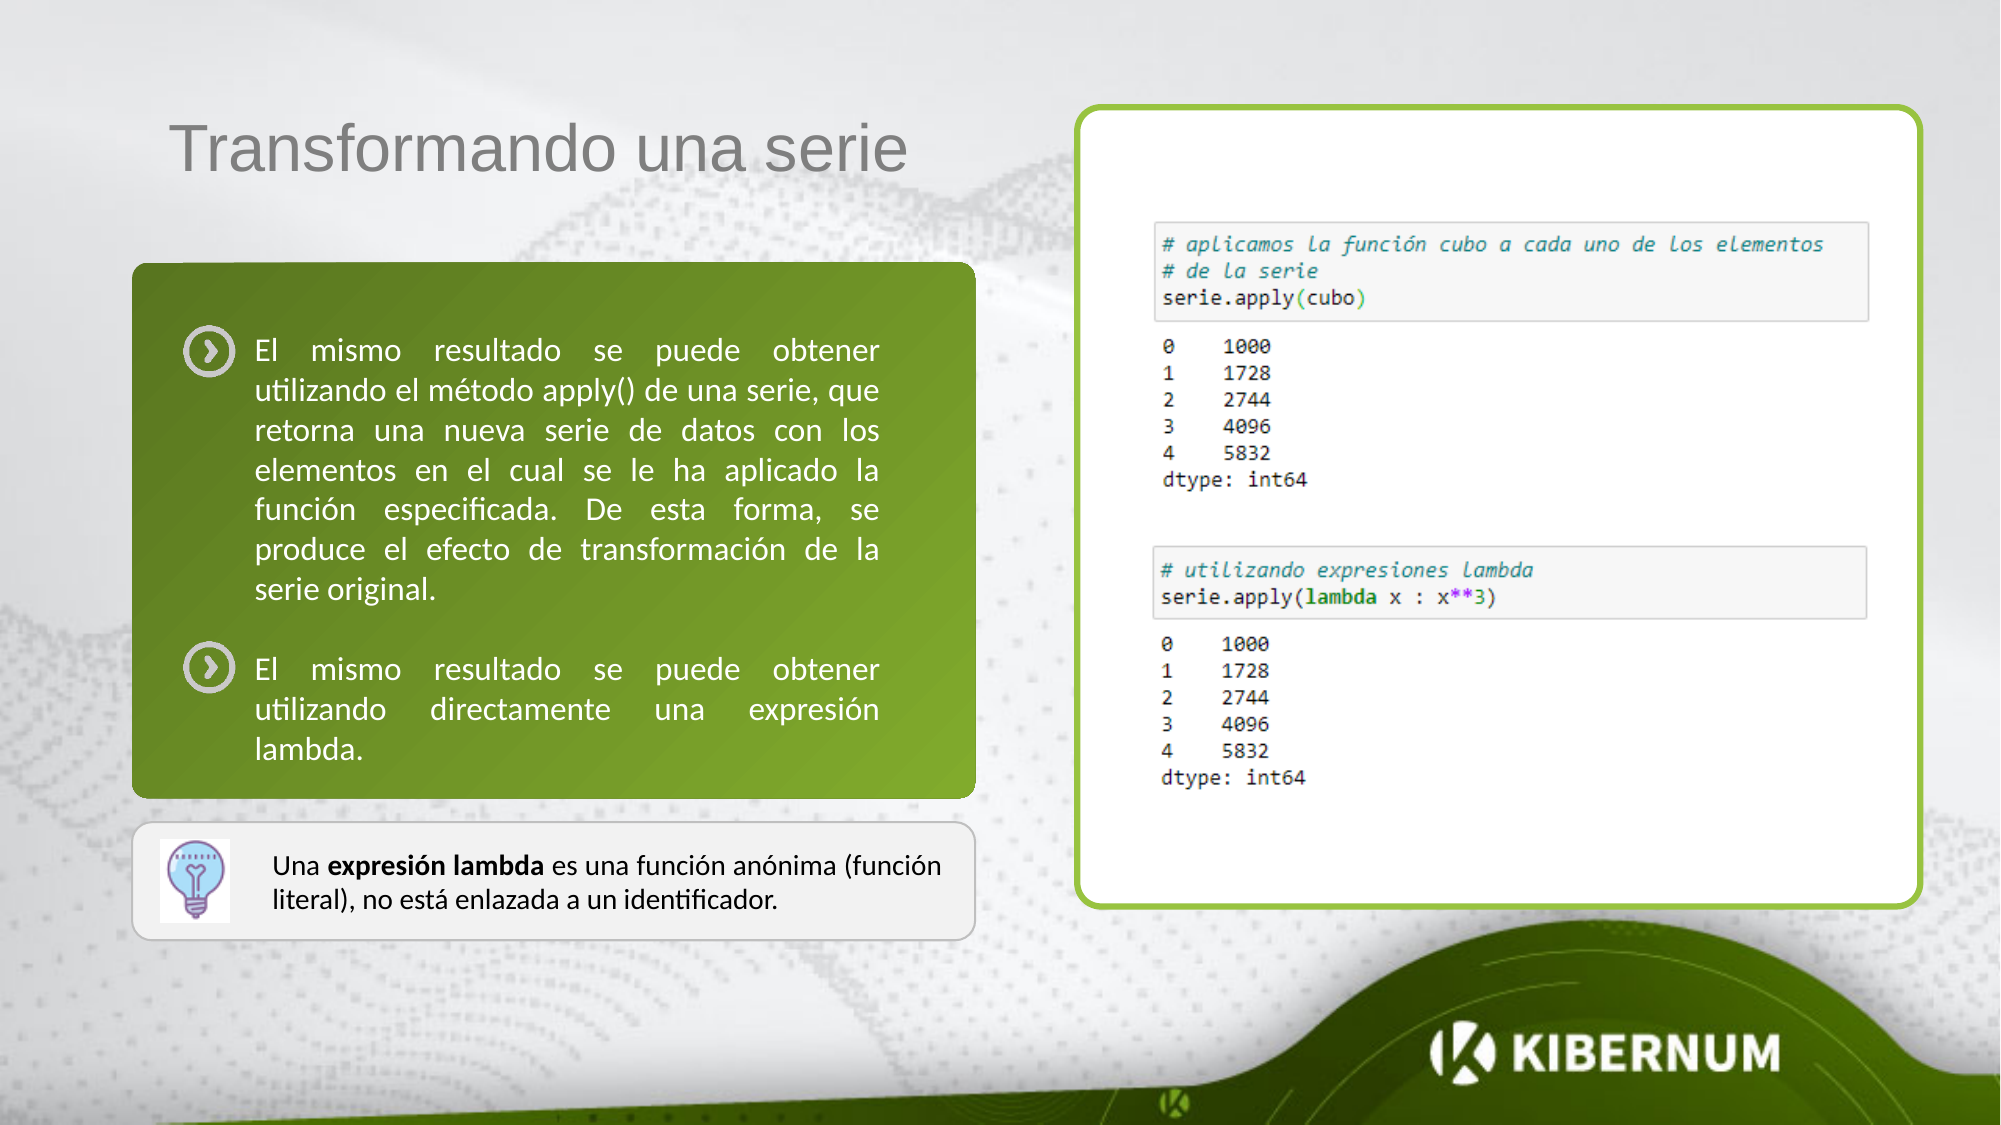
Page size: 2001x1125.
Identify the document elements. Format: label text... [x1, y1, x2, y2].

text_box [132, 822, 976, 941]
title Transformando una serie [153, 89, 1879, 219]
text_box [132, 262, 976, 799]
text_box Una expresión lambda es una función anónima (función literal), no está enlazada a un identificador. [257, 838, 958, 924]
text_box El mismo resultado se puede obtener utilizando el método apply() de una serie, que retorna una nueva serie de datos con los elementos en el cual se le ha aplicado la función especificada. De esta forma, se produce el efecto de transformación de la serie original. El mismo resultado se puede obtener utilizando directamente una expresión lambda. [239, 320, 896, 850]
text_box [1077, 107, 1921, 907]
picture [0, 0, 2001, 1125]
